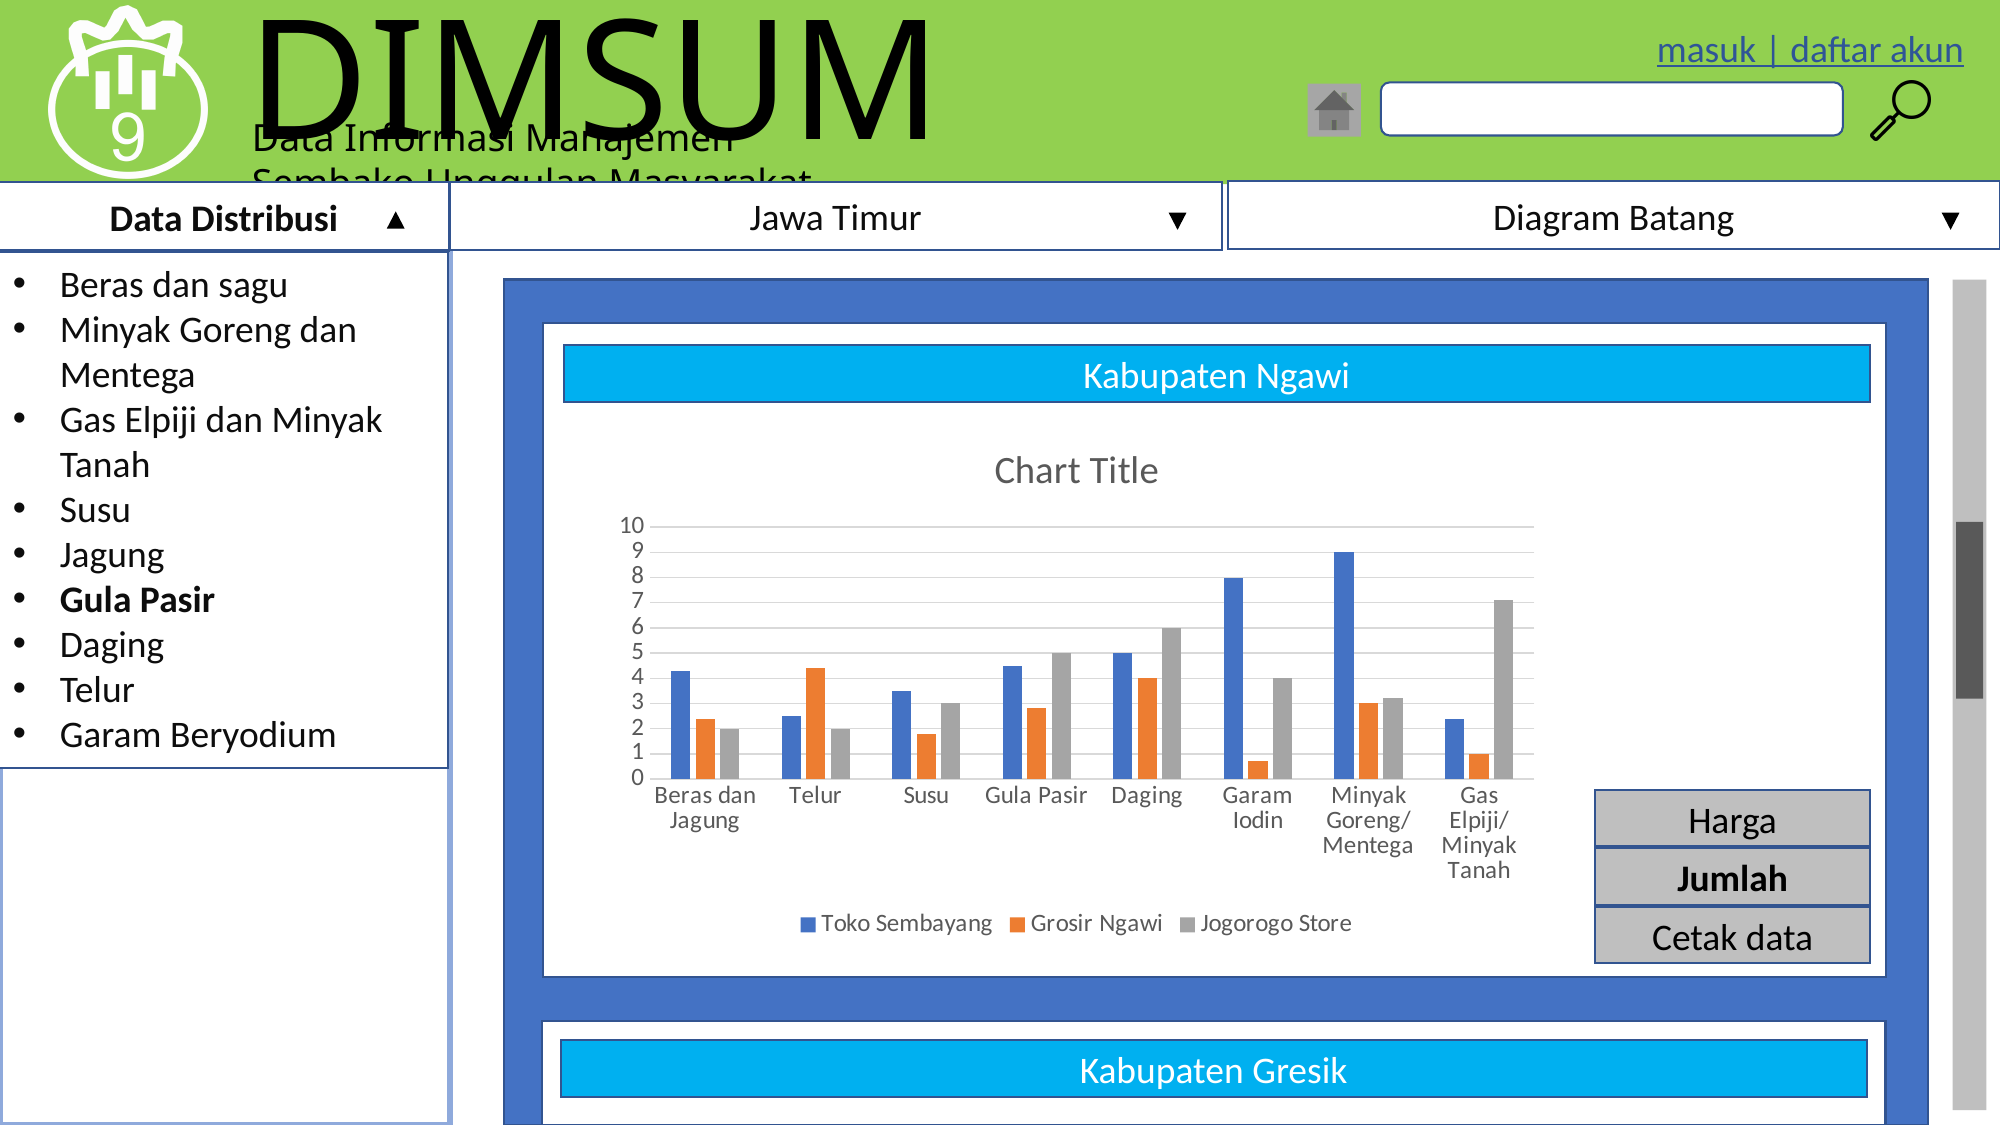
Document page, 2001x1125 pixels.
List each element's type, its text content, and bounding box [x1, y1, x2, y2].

text_box Jawa Timur [450, 181, 1223, 251]
text_box [541, 1020, 1887, 1125]
text_box [1955, 521, 1984, 700]
text_box [1952, 279, 1987, 1111]
picture [48, 5, 208, 179]
text_box DIMSUM [233, 0, 1106, 181]
text_box Jumlah [1594, 847, 1871, 906]
text_box Kabupaten Gresik [560, 1039, 1868, 1098]
picture [1870, 80, 1931, 141]
text_box [1168, 212, 1187, 230]
text_box Data Informasi Manajemen Sembako Unggulan Masyarakat [237, 106, 891, 181]
text_box Kabupaten Ngawi [563, 344, 1871, 403]
text_box [1379, 81, 1844, 137]
text_box [1307, 82, 1362, 138]
text_box masuk | daftar akun [1642, 17, 2000, 78]
text_box [542, 322, 1887, 978]
text_box Beras dan sagu Minyak Goreng dan Mentega Gas Elpiji dan Minyak Tanah Susu Jagung Gula Pasir Daging Telur Garam Beryodium [0, 252, 449, 769]
chart [599, 423, 1554, 944]
text_box [503, 278, 1929, 1125]
text_box [386, 211, 405, 229]
text_box [0, 251, 451, 1125]
text_box [1941, 212, 1960, 230]
text_box [0, 0, 233, 181]
text_box Diagram Batang [1227, 180, 2000, 250]
text_box Data Distribusi [0, 181, 450, 252]
text_box Cetak data [1594, 906, 1871, 964]
text_box [1106, 0, 2000, 185]
text_box Harga [1594, 789, 1871, 847]
